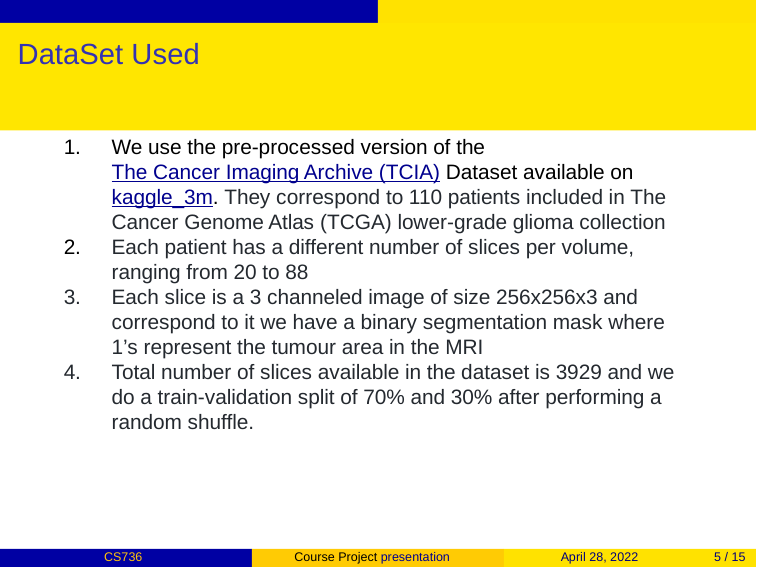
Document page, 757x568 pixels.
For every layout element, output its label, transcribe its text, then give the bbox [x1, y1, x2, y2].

text_box We use the pre-processed version of the The Cancer Imaging Archive (TCIA) Dataset available on kaggle_3m. They correspond to 110 patients included in The Cancer Genome Atlas (TCGA) lower-grade glioma collection Each patient has a different number of slices per volume, ranging from 20 to 88 Each slice is a 3 channeled image of size 256x256x3 and correspond to it we have a binary segmentation mask where 1’s represent the tumour area in the MRI Total number of slices available in the dataset is 3929 and we do a train-validation split of 70% and 30% after performing a random shuffle. [21, 118, 698, 449]
title DataSet Used [0, 22, 756, 131]
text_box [0, 548, 757, 568]
